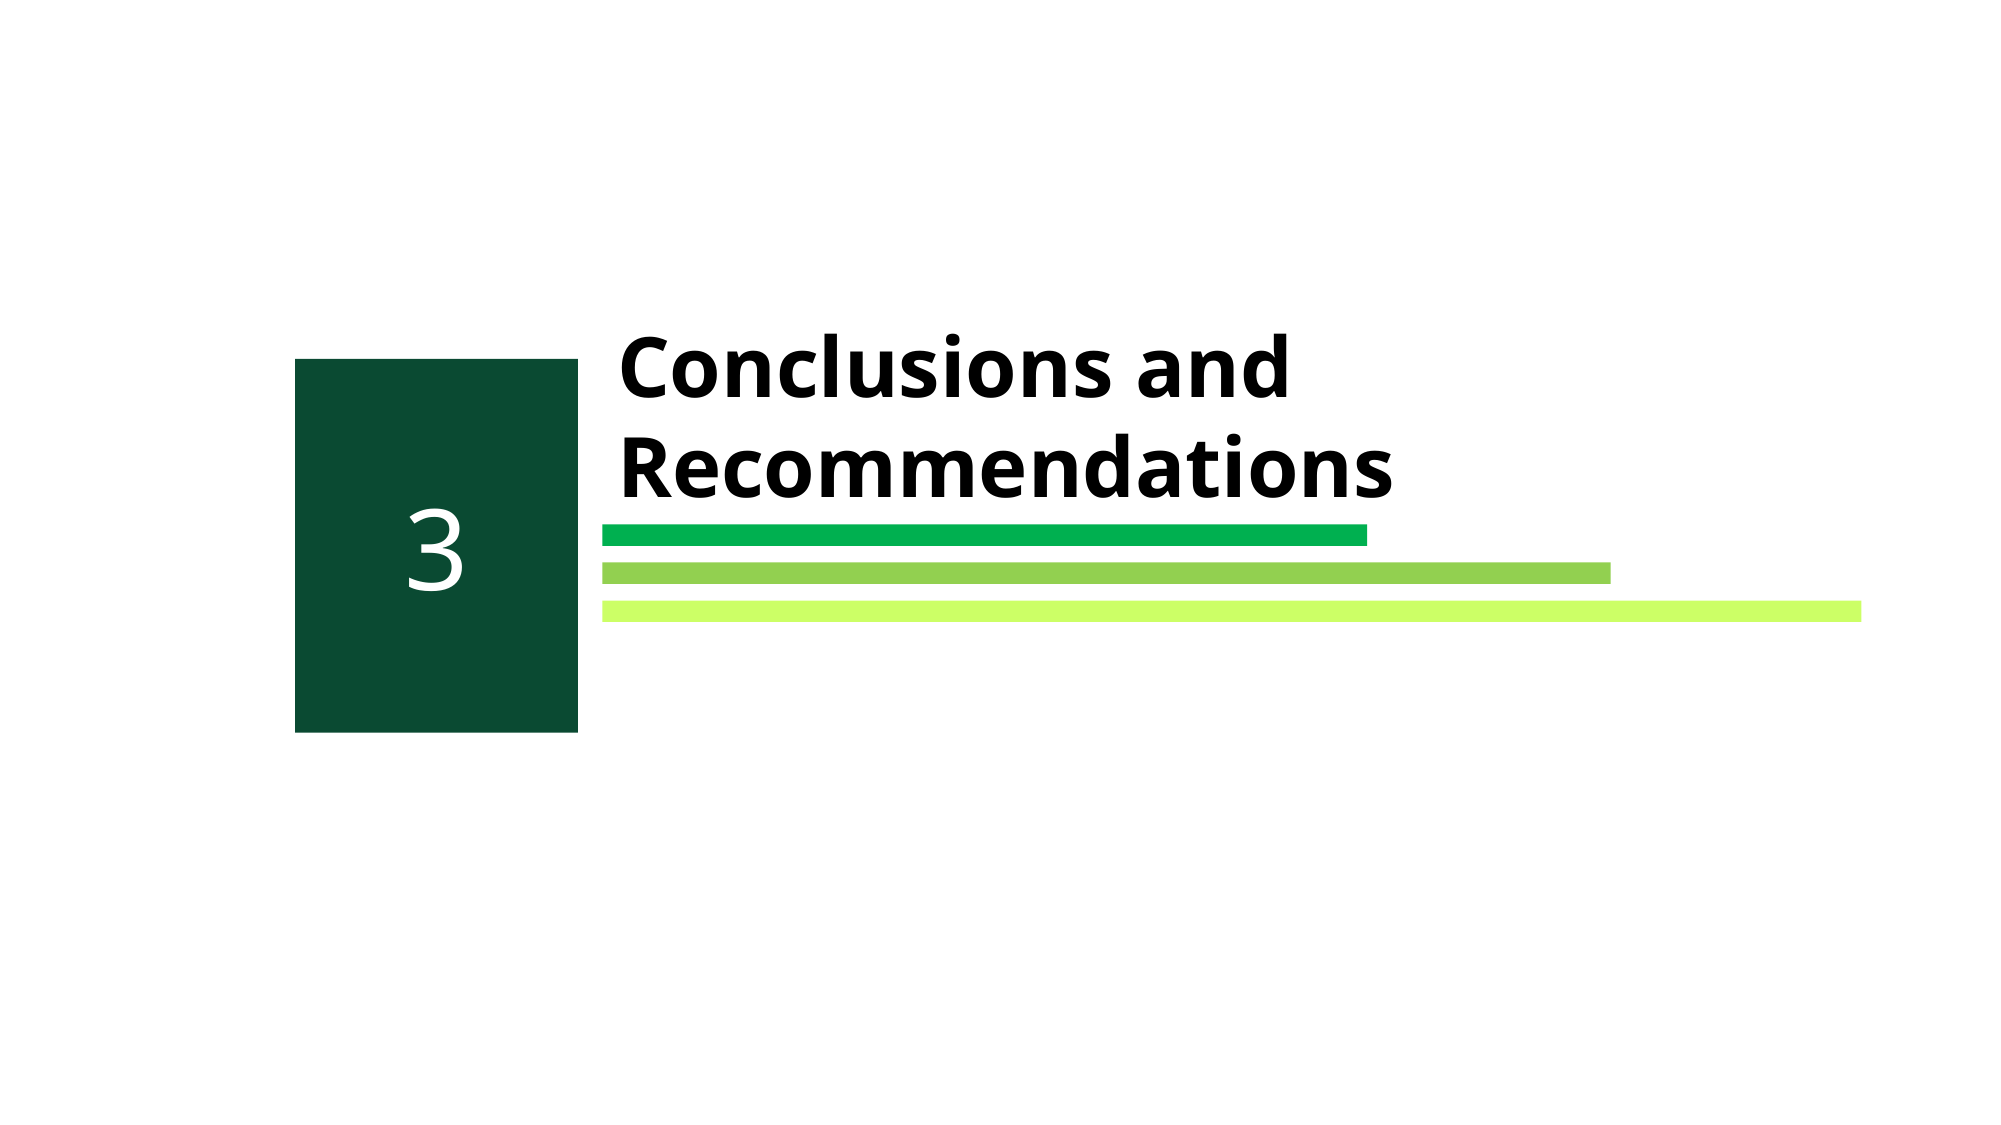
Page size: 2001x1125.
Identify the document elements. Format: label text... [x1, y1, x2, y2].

text_box [601, 561, 1612, 585]
text_box [601, 523, 1369, 547]
text_box Conclusions and Recommendations [602, 307, 1611, 522]
text_box [601, 599, 1863, 624]
text_box 3 [294, 357, 579, 734]
